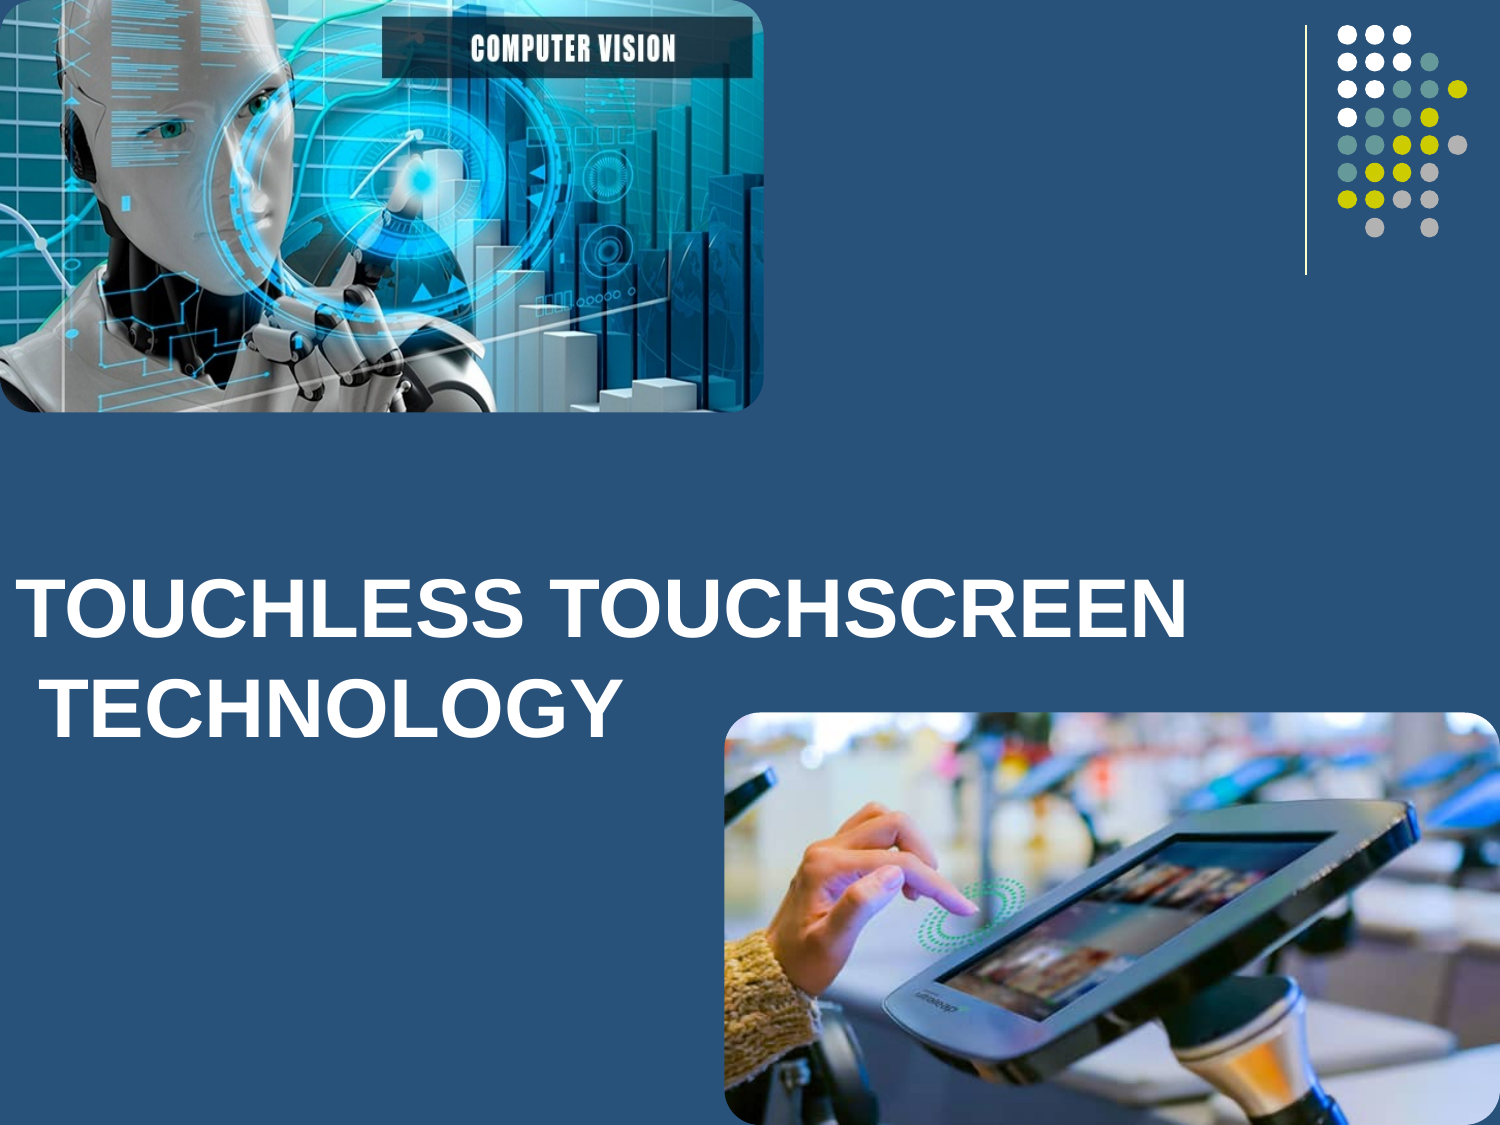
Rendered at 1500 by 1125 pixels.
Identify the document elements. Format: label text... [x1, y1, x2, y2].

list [0, 0, 764, 413]
title TOUCHLESS TOUCHSCREEN TECHNOLOGY [0, 515, 1238, 762]
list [724, 712, 1500, 1125]
